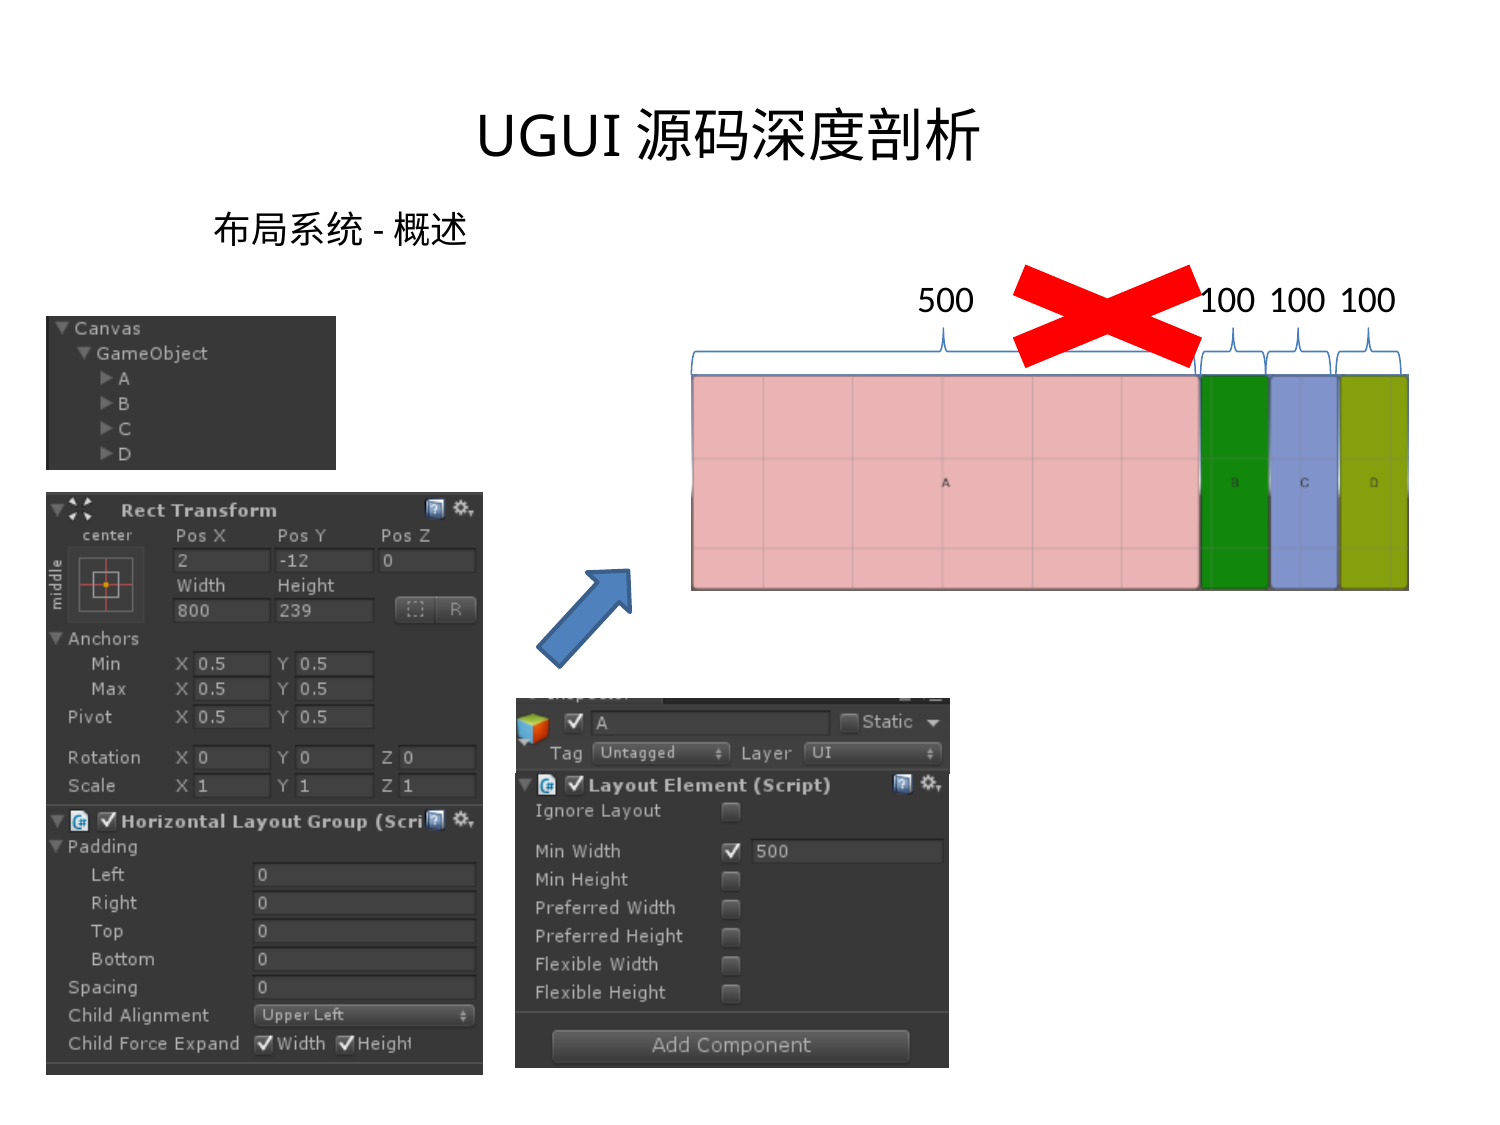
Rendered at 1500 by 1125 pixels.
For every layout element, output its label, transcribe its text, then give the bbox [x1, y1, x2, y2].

text_box [536, 568, 633, 669]
text_box [690, 328, 1197, 374]
text_box 100 [1324, 267, 1418, 328]
picture [515, 698, 950, 1068]
text_box 100 [1253, 267, 1324, 328]
picture [46, 491, 483, 1076]
picture [46, 316, 337, 470]
picture [691, 374, 1409, 591]
text_box 100 [1183, 267, 1253, 328]
text_box 布局系统-概述 [199, 199, 774, 259]
text_box [1010, 262, 1204, 371]
text_box [1199, 328, 1266, 373]
text_box 500 [902, 267, 997, 328]
text_box [1335, 328, 1402, 373]
text_box [1264, 328, 1332, 373]
